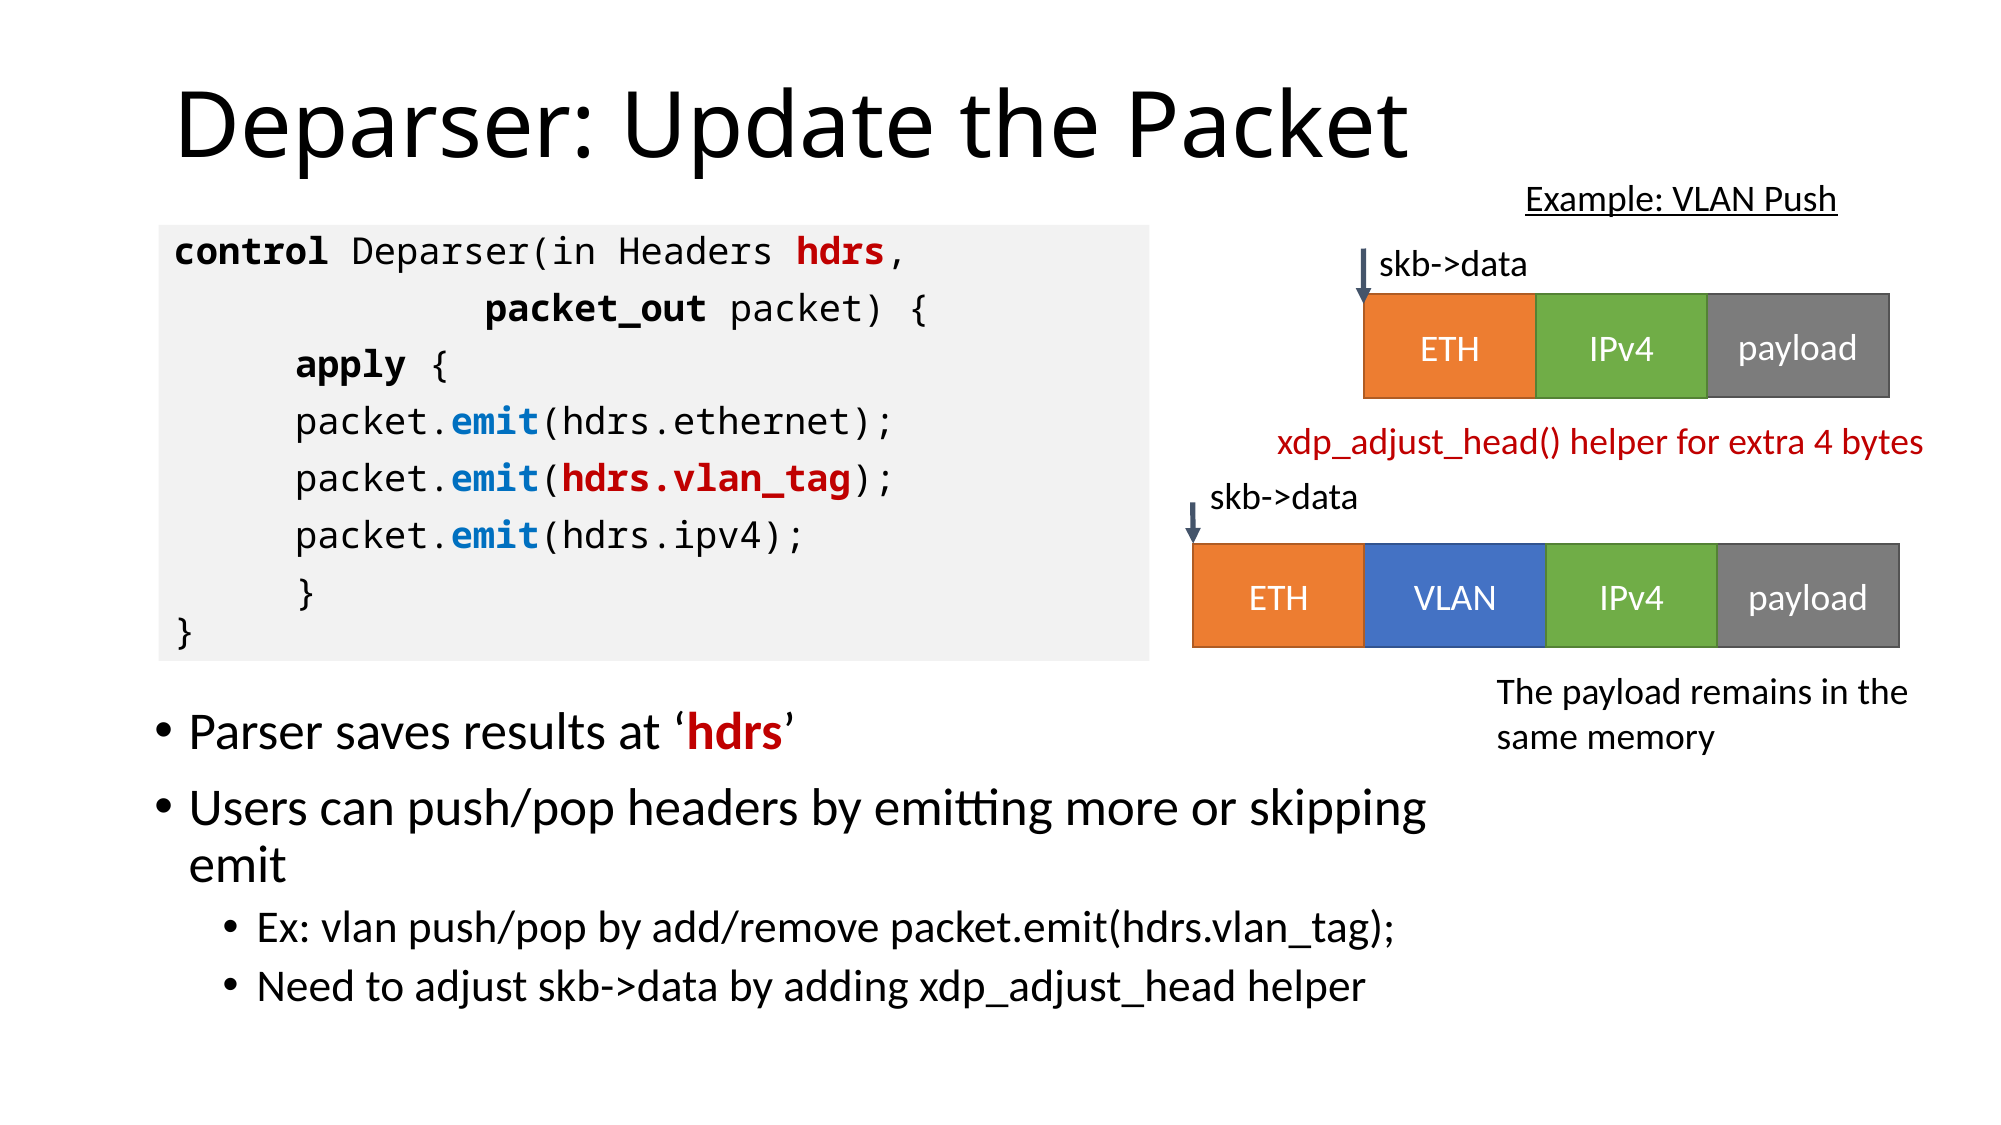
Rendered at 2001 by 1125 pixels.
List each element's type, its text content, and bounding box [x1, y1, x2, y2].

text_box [1193, 543, 1900, 648]
list ﻿control Deparser(in Headers hdrs, packet_out packet) { apply { packet.emit(hdrs.ethernet); packet.emit(hdrs.vlan_tag); packet.emit(hdrs.ipv4); } } [158, 224, 1150, 661]
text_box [1364, 294, 1889, 398]
title Deparser: Update the Packet [158, 59, 1509, 196]
text_box skb->data [1364, 231, 1544, 291]
text_box xdp_adjust_head() helper for extra 4 bytes [1262, 409, 1940, 470]
text_box skb->data [1195, 464, 1374, 525]
text_box Parser saves results at ‘hdrs’ Users can push/pop headers by emitting more or skipping emit Ex: vlan push/pop by add/remove packet.emit(hdrs.vlan_tag); Need to adjust skb->data by adding xdp_adjust_head helper [139, 696, 1547, 1020]
text_box The payload remains in the same memory [1481, 659, 1933, 765]
text_box Example: VLAN Push [1510, 166, 1853, 227]
